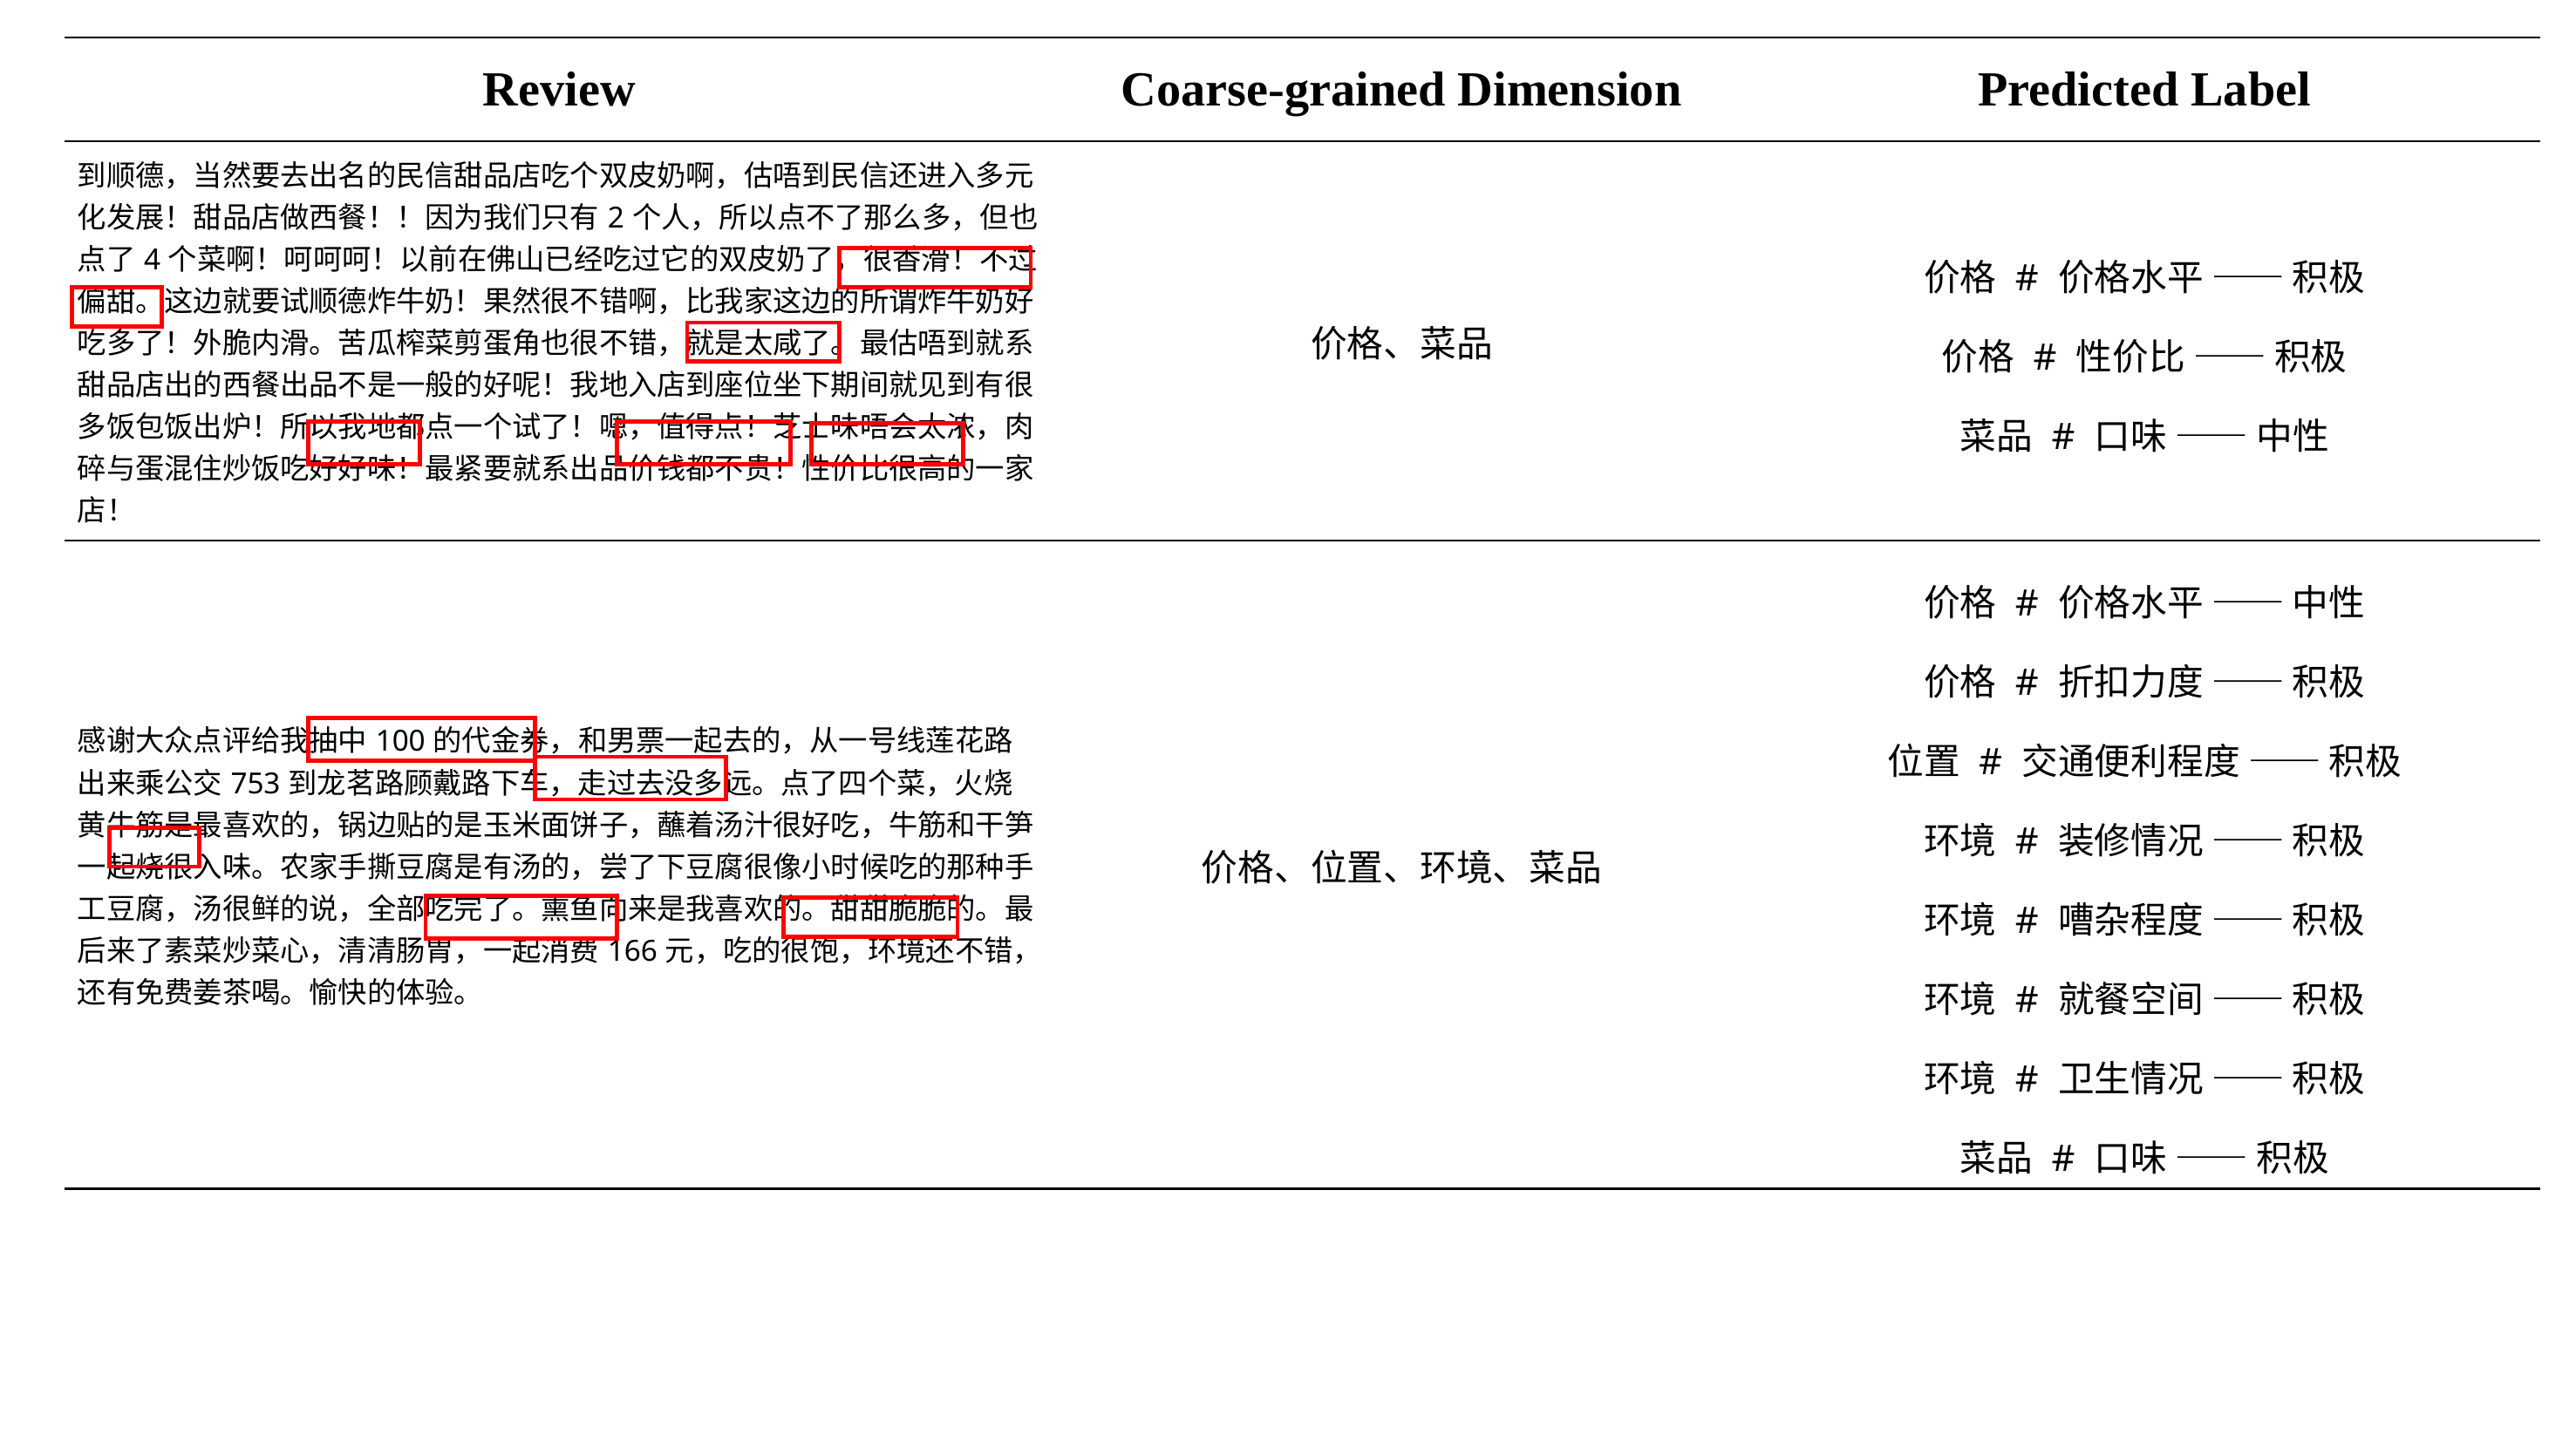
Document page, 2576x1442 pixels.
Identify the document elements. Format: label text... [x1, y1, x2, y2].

text_box [308, 421, 420, 466]
table_cell 价格 # 价格水平 —— 中性 价格 # 折扣力度 —— 积极 位置 # 交通便利程度 —— 积极 环境 # 装修情况 —— 积极 环境 # 嘈杂程度 —— 积极 环境 # 就餐空间 —— 积极 环境 # 卫生情况 —— 积极 菜品 # 口味 —— 积极 [1749, 541, 2540, 1187]
text_box [534, 756, 727, 800]
table_header Predicted Label [1749, 38, 2540, 140]
table_cell 价格、菜品 [1054, 142, 1749, 540]
text_box [308, 717, 535, 761]
text_box [810, 423, 964, 466]
table_cell 到顺德，当然要去出名的民信甜品店吃个双皮奶啊，估唔到民信还进入多元化发展！甜品店做西餐！！因为我们只有2个人，所以点不了那么多，但也点了4个菜啊！呵呵呵！以前在佛山已经吃过它的双皮奶了，很香滑！不过偏甜。这边就要试顺德炸牛奶！果然很不错啊，比我家这边的所谓炸牛奶好吃多了！外脆内滑。苦瓜榨菜剪蛋角也很不错，就是太咸了。最估唔到就系甜品店出的西餐出品不是一般的好呢！我地入店到座位坐下期间就见到有很多饭包饭出炉！所以我地都点一个试了！嗯，值得点！芝士味唔会太浓，肉碎与蛋混住炒饭吃好好味！最紧要就系出品价钱都不贵！性价比很高的一家店！ [65, 142, 1054, 540]
table_header Review [65, 38, 1054, 140]
text_box [686, 322, 841, 363]
table_cell 感谢大众点评给我抽中100的代金券，和男票一起去的，从一号线莲花路出来乘公交753到龙茗路顾戴路下车，走过去没多远。点了四个菜，火烧黄牛筋是最喜欢的，锅边贴的是玉米面饼子，蘸着汤汁很好吃，牛筋和干笋一起烧很入味。农家手撕豆腐是有汤的，尝了下豆腐很像小时候吃的那种手工豆腐，汤很鲜的说，全部吃完了。熏鱼向来是我喜欢的。甜甜脆脆的。最后来了素菜炒菜心，清清肠胃，一起消费166元，吃的很饱，环境还不错，还有免费姜茶喝。愉快的体验。 [65, 541, 1054, 1187]
text_box [616, 421, 792, 466]
text_box [108, 826, 200, 867]
text_box [72, 287, 163, 327]
text_box [425, 894, 617, 939]
text_box [783, 897, 958, 937]
text_box [839, 248, 1032, 289]
table_cell 价格 # 价格水平 —— 积极 价格 # 性价比 —— 积极 菜品 # 口味 —— 中性 [1749, 142, 2540, 540]
table_cell 价格、位置、环境、菜品 [1054, 541, 1749, 1187]
table_header Coarse-grained Dimension [1054, 38, 1749, 140]
